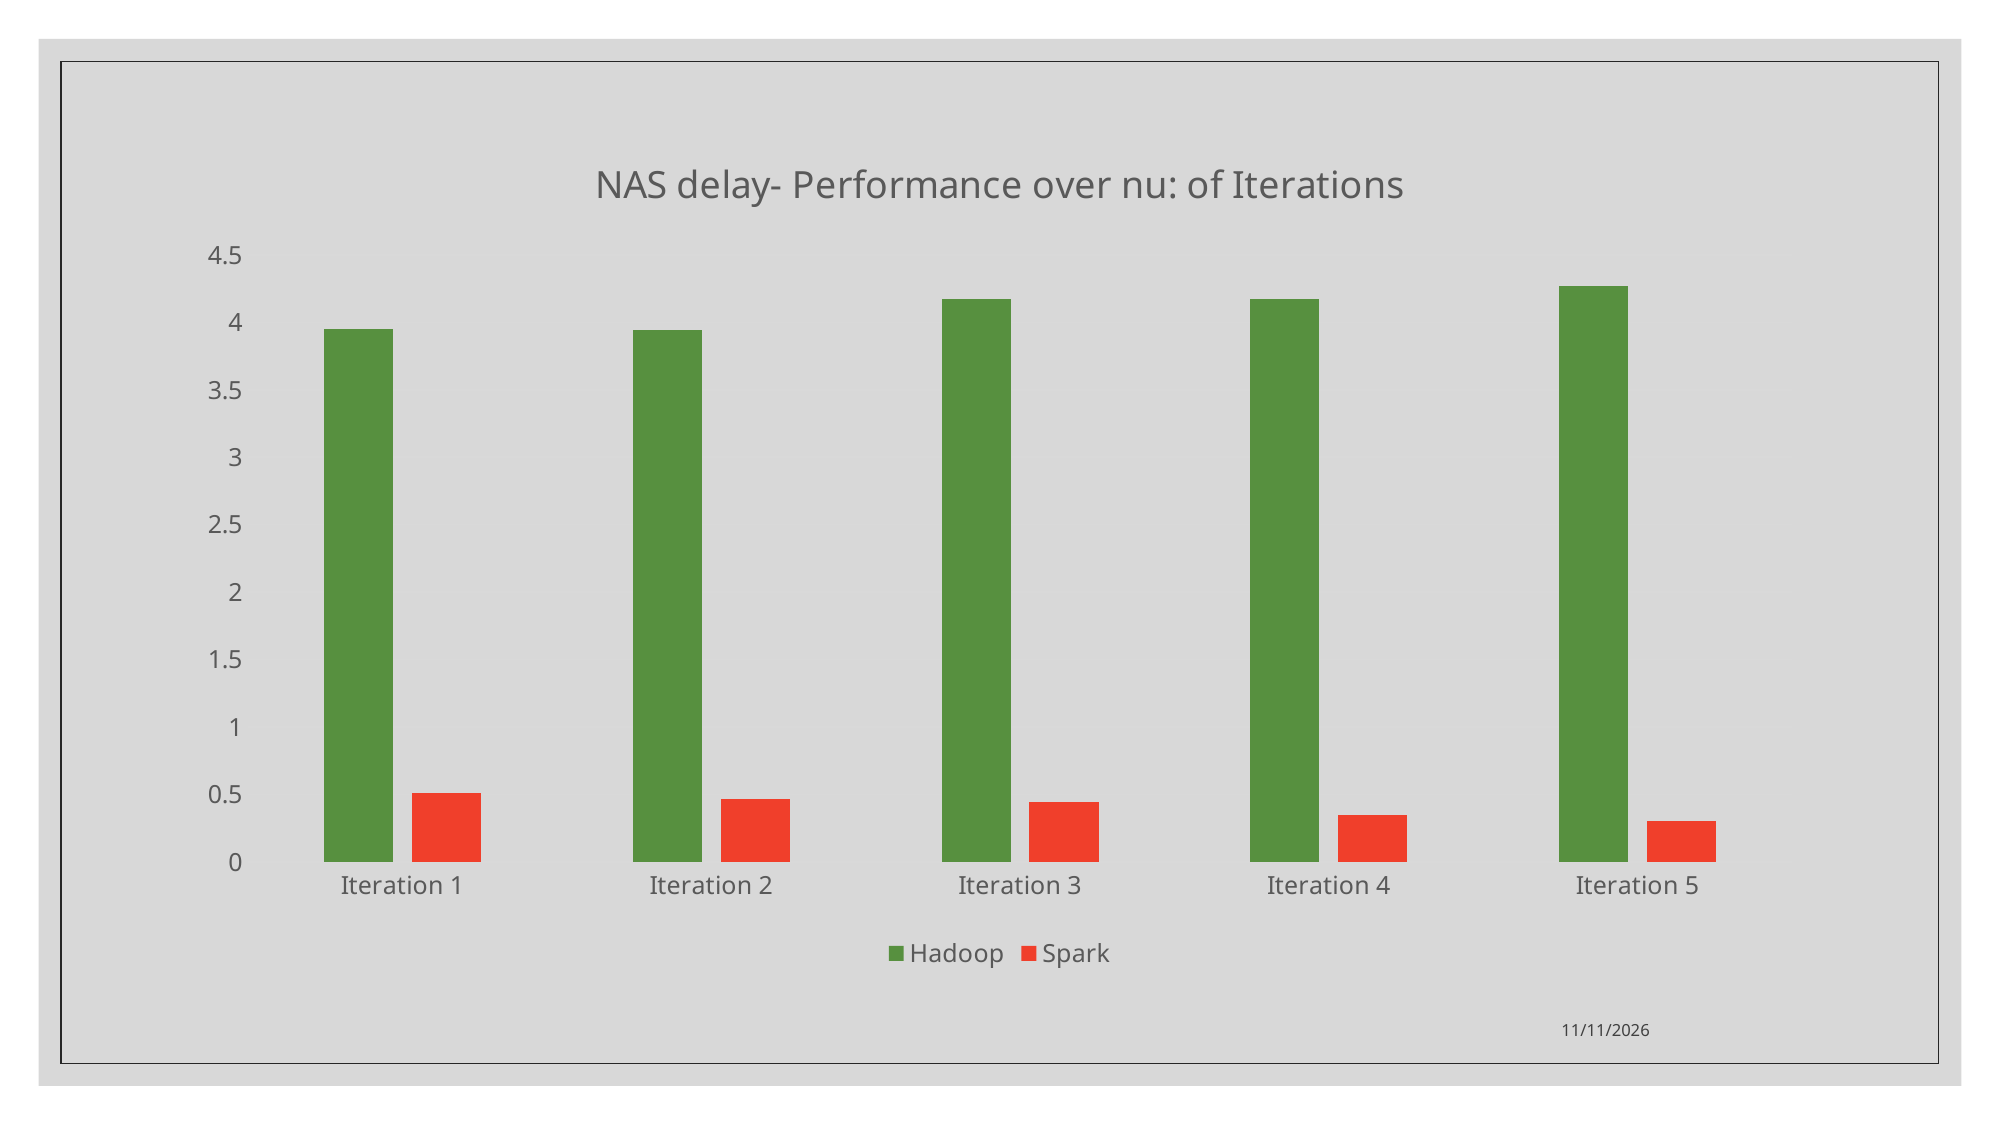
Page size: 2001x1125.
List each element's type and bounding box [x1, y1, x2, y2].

slide_number [1190, 990, 1665, 1050]
chart [174, 121, 1825, 977]
